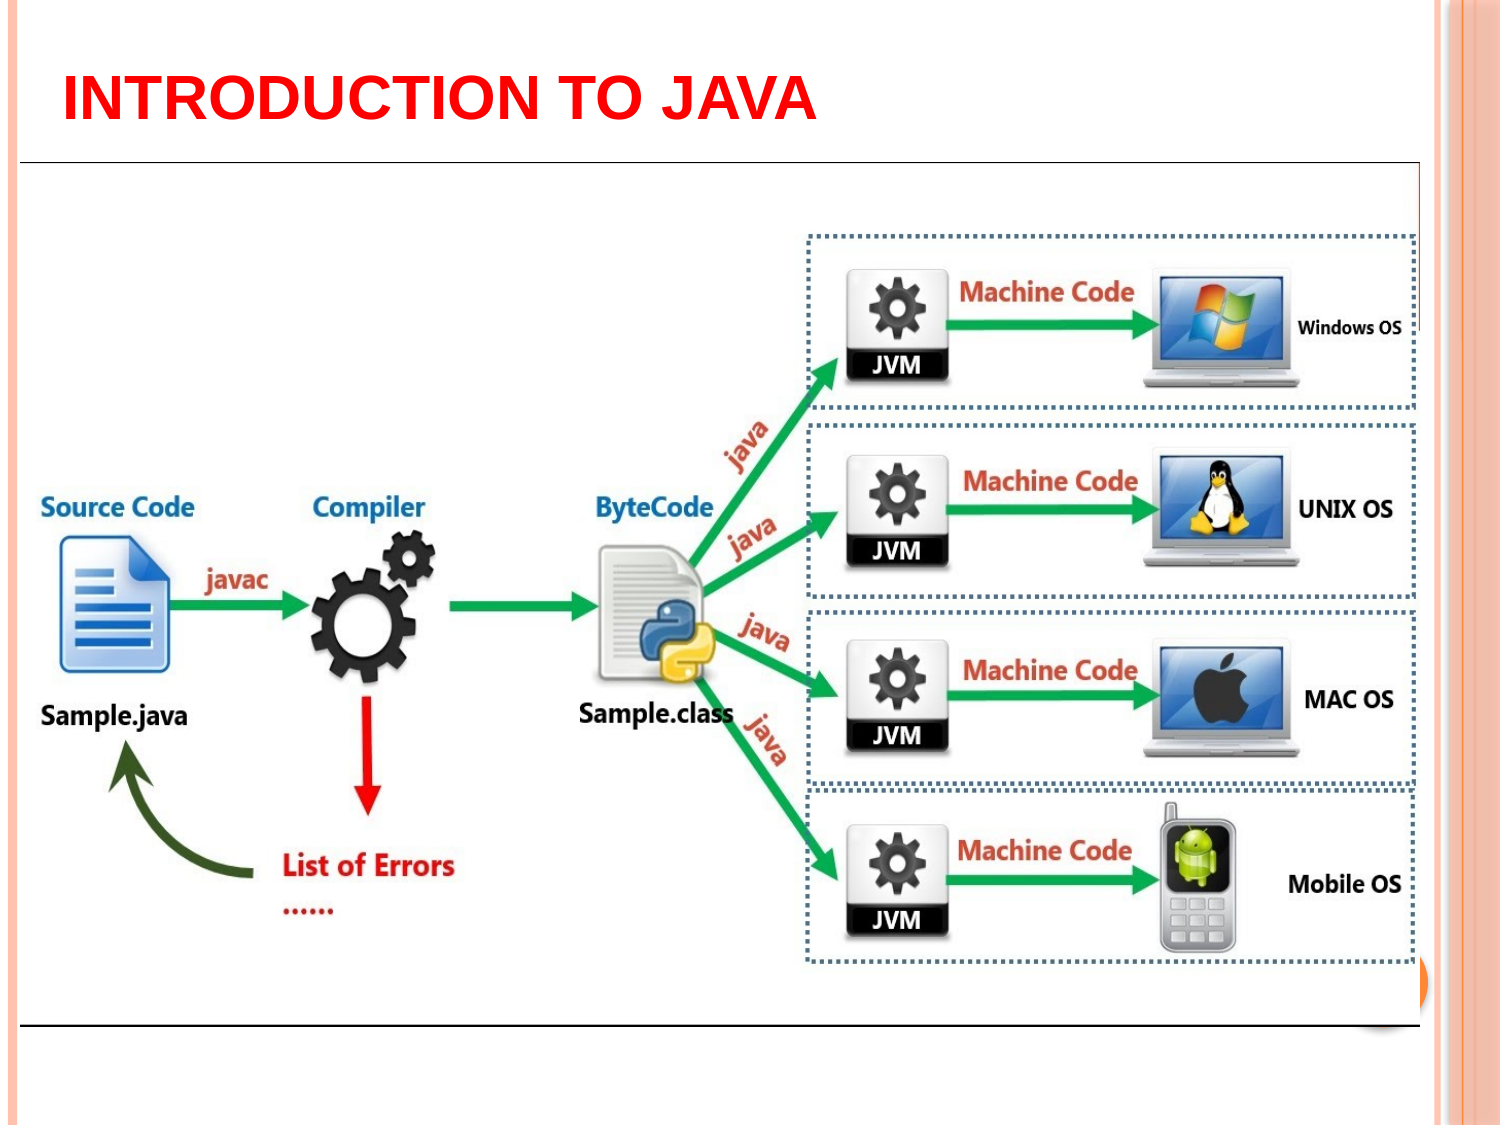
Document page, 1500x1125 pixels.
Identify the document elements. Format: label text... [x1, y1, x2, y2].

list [19, 161, 1421, 1028]
title Introduction to java [47, 14, 1423, 140]
